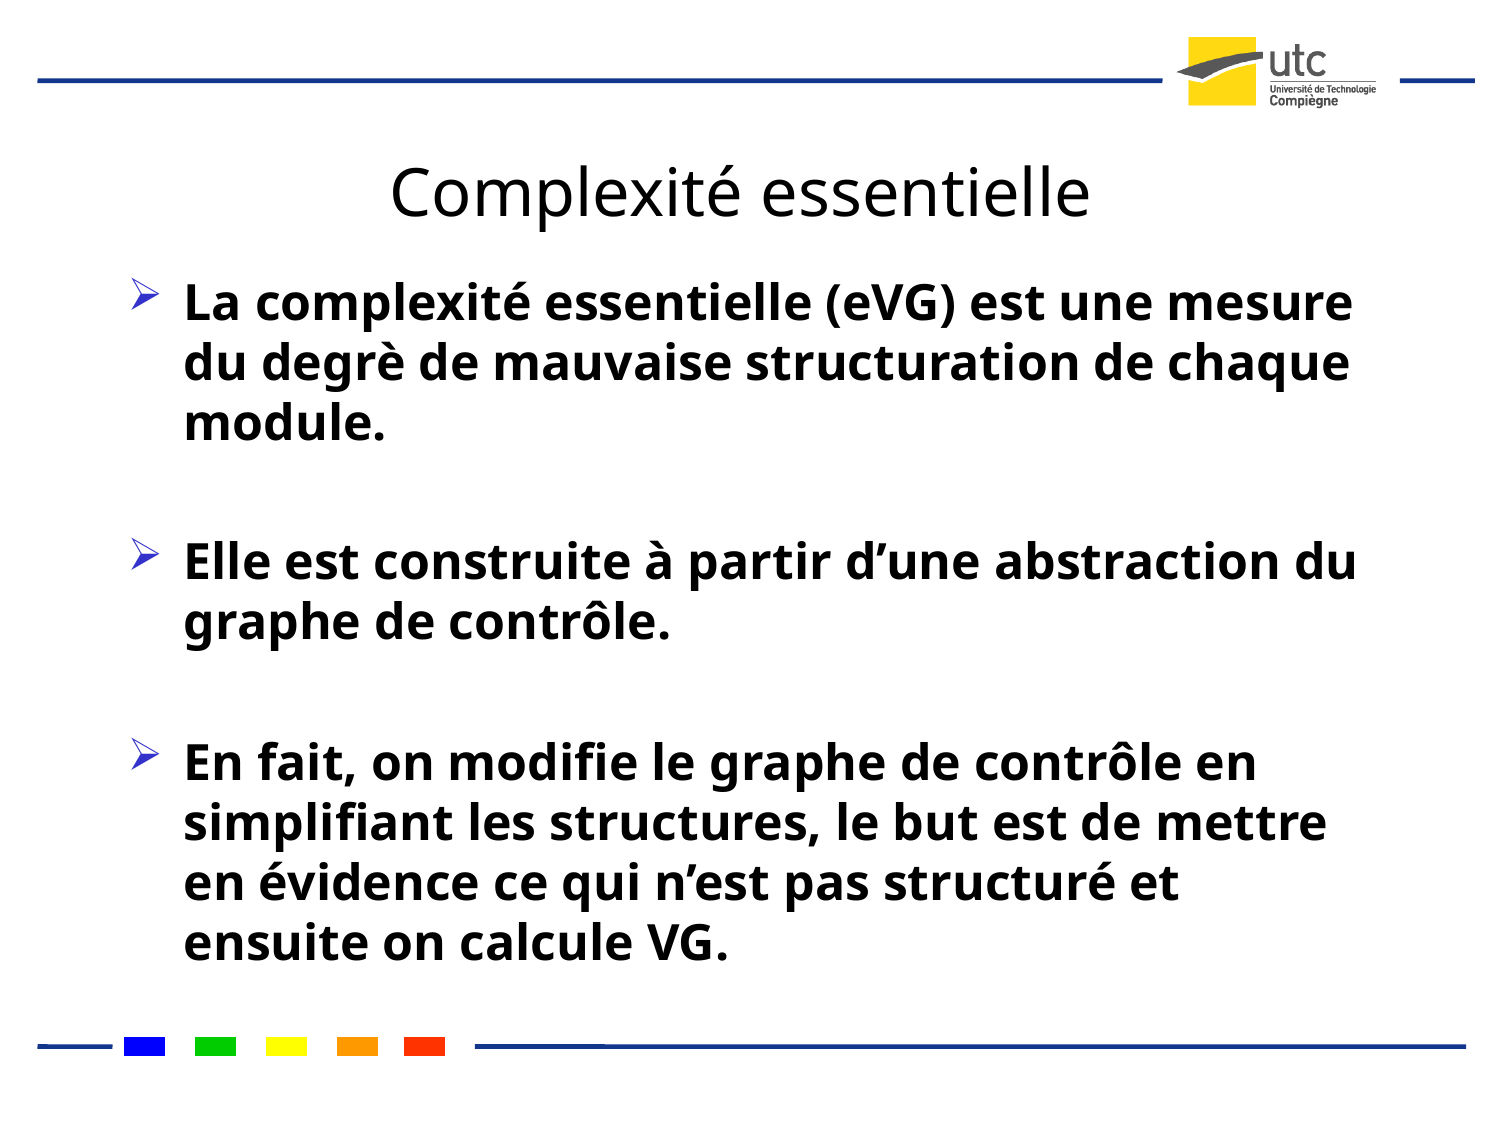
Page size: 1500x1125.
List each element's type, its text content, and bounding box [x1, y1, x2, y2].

title Complexité essentielle [112, 125, 1388, 238]
list La complexité essentielle (eVG) est une mesure du degrè de mauvaise structuration de chaque module. Elle est construite à partir d’une abstraction du graphe de contrôle. En fait, on modifie le graphe de contrôle en simplifiant les structures, le but est de mettre en évidence ce qui n’est pas structuré et ensuite on calcule VG. [112, 262, 1388, 1001]
picture [1175, 37, 1376, 109]
